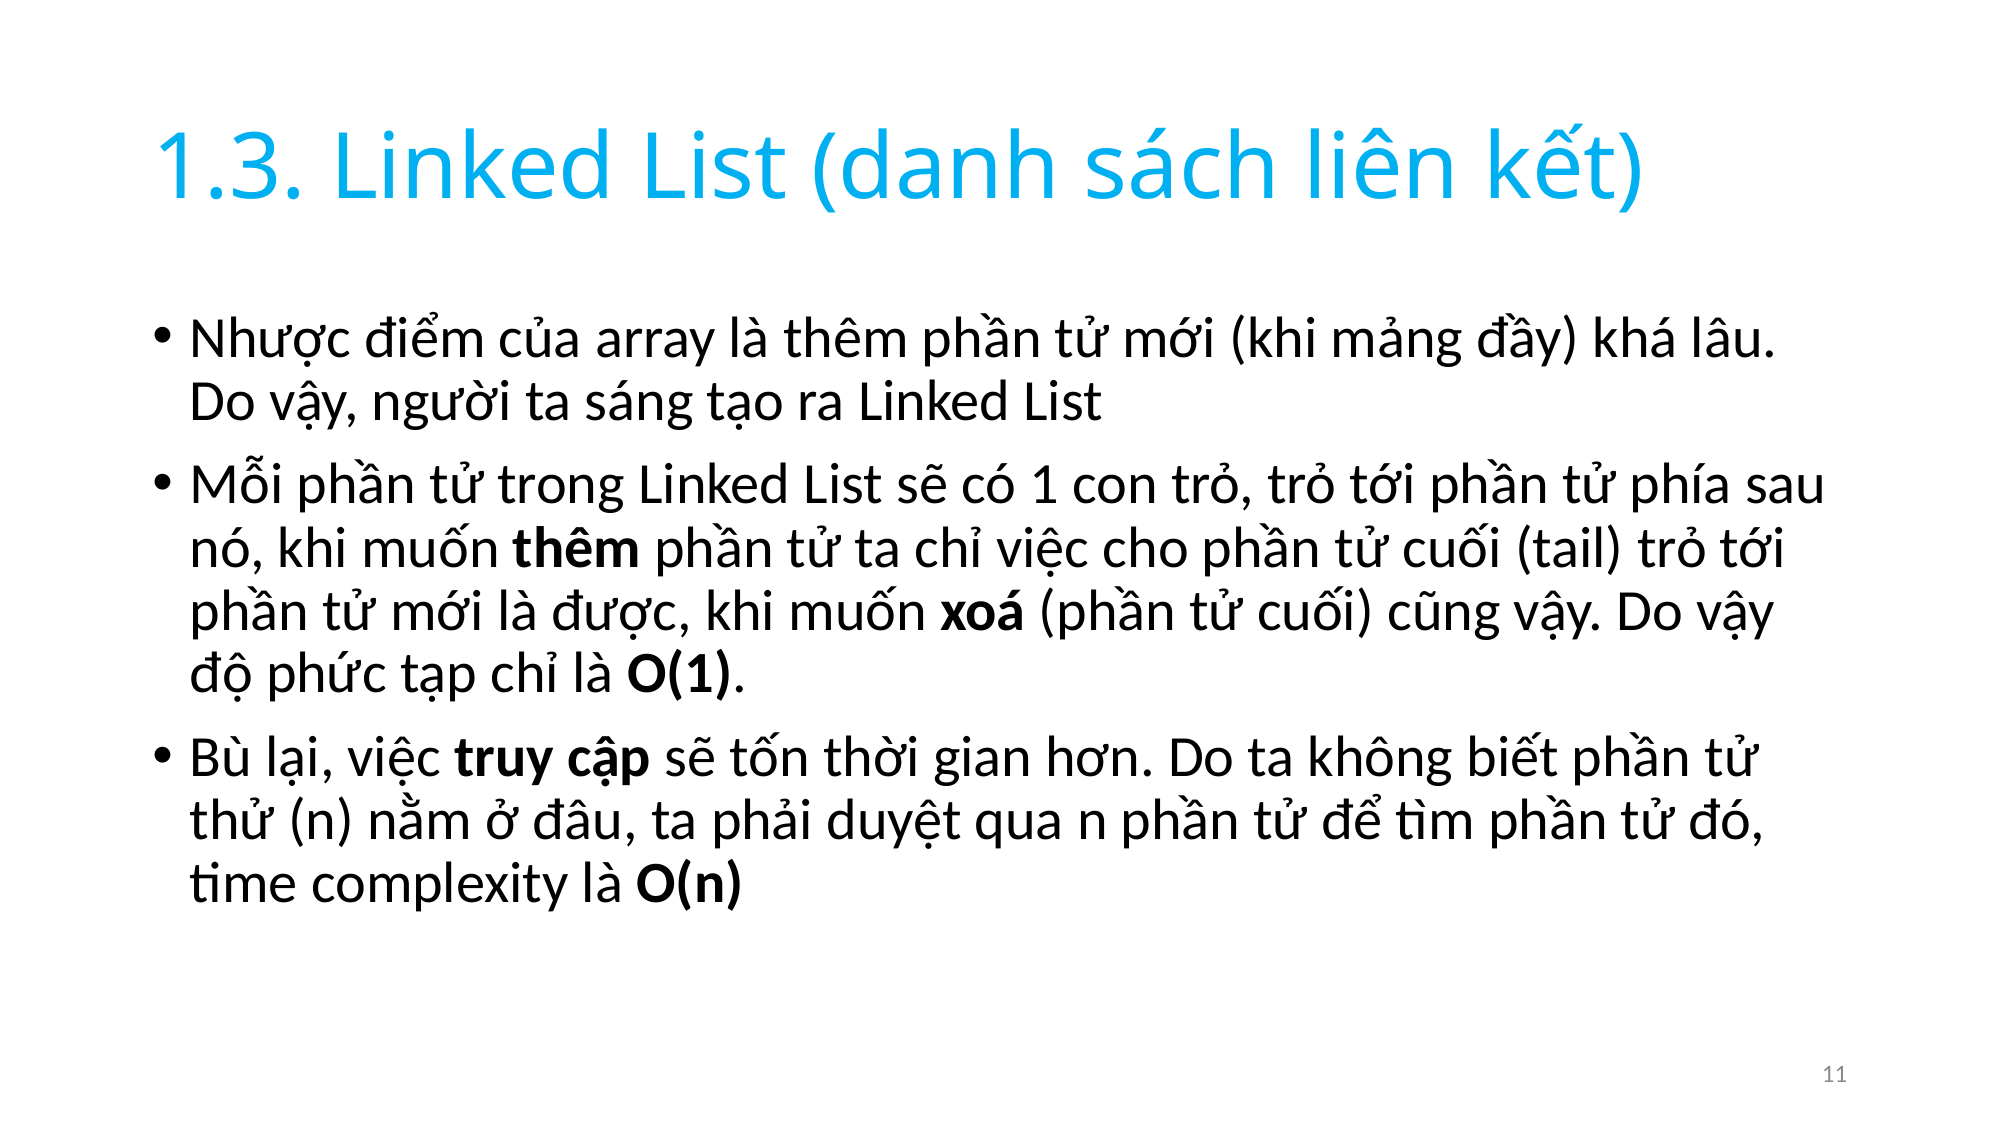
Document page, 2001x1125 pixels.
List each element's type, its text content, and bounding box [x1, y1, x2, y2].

list Nhược điểm của array là thêm phần tử mới (khi mảng đầy) khá lâu. Do vậy, người ta sáng tạo ra Linked List Mỗi phần tử trong Linked List sẽ có 1 con trỏ, trỏ tới phần tử phía sau nó, khi muốn thêm phần tử ta chỉ việc cho phần tử cuối (tail) trỏ tới phần tử mới là được, khi muốn xoá (phần tử cuối) cũng vậy. Do vậy độ phức tạp chỉ là O(1). Bù lại, việc truy cập sẽ tốn thời gian hơn. Do ta không biết phần tử thử (n) nằm ở đâu, ta phải duyệt qua n phần tử để tìm phần tử đó, time complexity là O(n) [137, 299, 1863, 1014]
title 1.3. Linked List (danh sách liên kết) [137, 59, 1863, 278]
slide_number 11 [1412, 1042, 1863, 1103]
